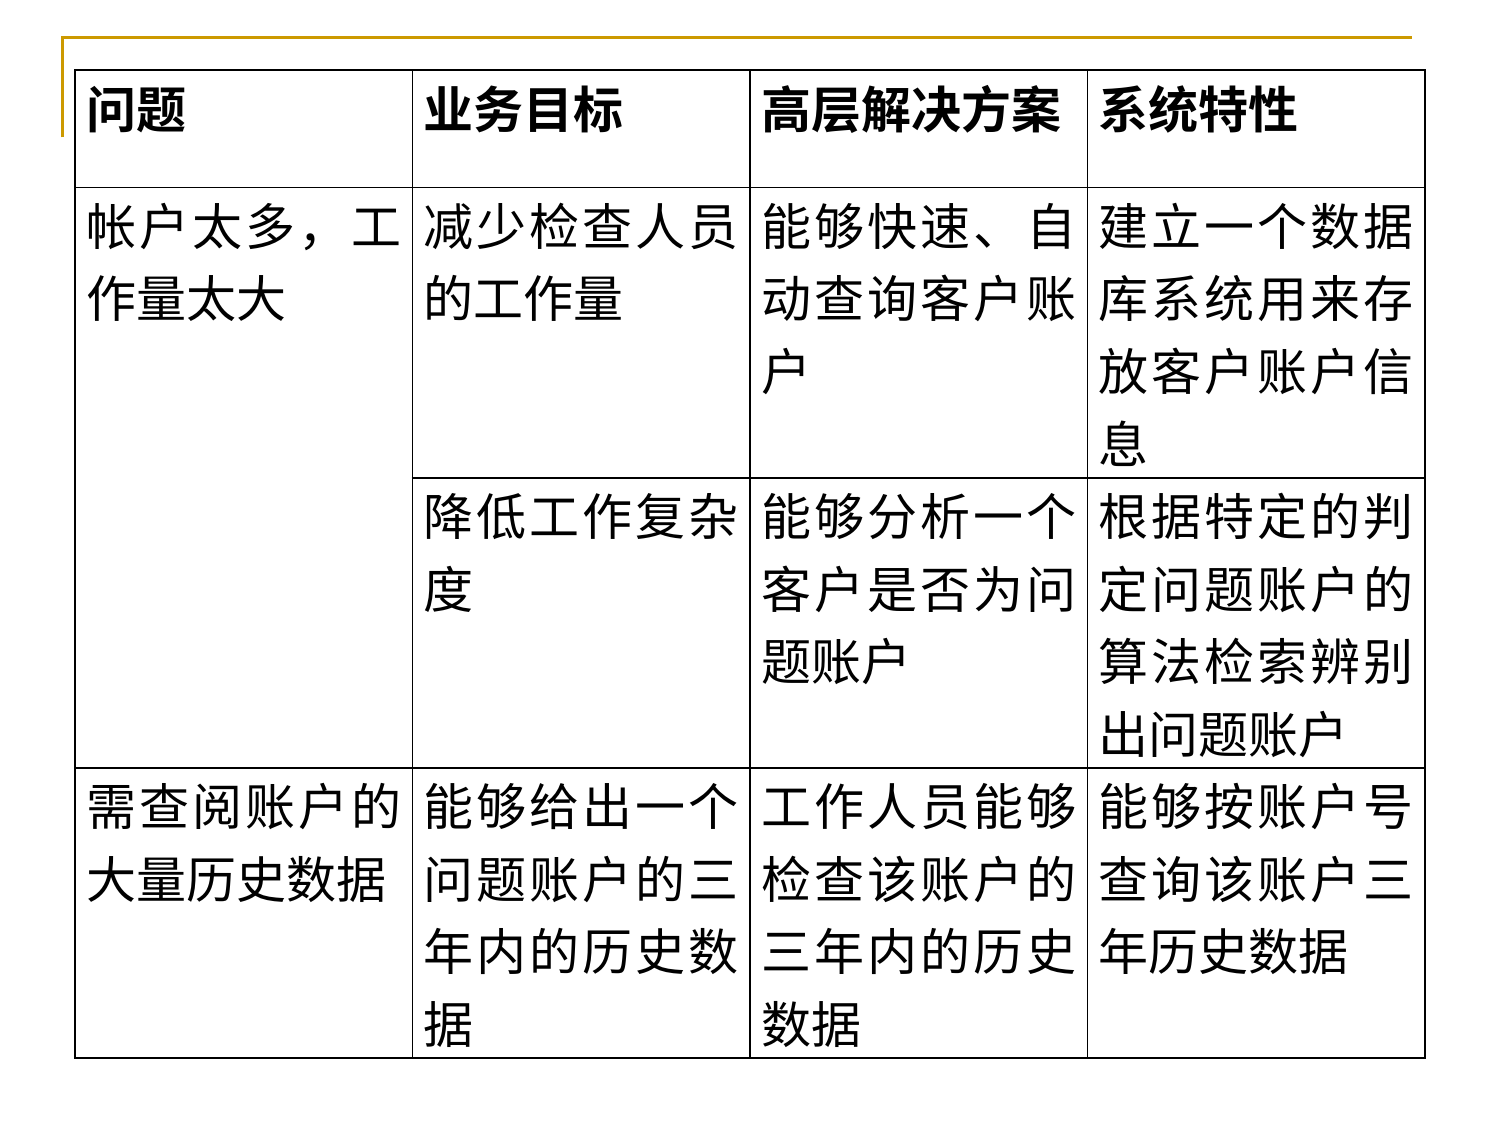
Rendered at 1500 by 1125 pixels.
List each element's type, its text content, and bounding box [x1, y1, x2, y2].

table_header 高层解决方案 [751, 71, 1087, 187]
table_cell 能够给出一个问题账户的三年内的历史数据 [413, 769, 749, 1057]
table_cell 降低工作复杂度 [413, 479, 749, 767]
table_cell 能够分析一个客户是否为问题账户 [751, 479, 1087, 767]
table_cell 建立一个数据库系统用来存放客户账户信息 [1088, 188, 1424, 477]
table_header 业务目标 [413, 71, 749, 187]
table_cell 能够按账户号查询该账户三年历史数据 [1088, 769, 1424, 1057]
table_header 系统特性 [1088, 71, 1424, 187]
table_cell 能够快速、自动查询客户账户 [751, 188, 1087, 477]
table_cell 减少检查人员的工作量 [413, 188, 749, 477]
table_cell 需查阅账户的大量历史数据 [76, 769, 412, 1057]
table_cell 帐户太多，工作量太大 [76, 188, 412, 767]
table_header 问题 [76, 71, 412, 187]
table_cell 工作人员能够检查该账户的三年内的历史数据 [751, 769, 1087, 1057]
table_cell 根据特定的判定问题账户的算法检索辨别出问题账户 [1088, 479, 1424, 767]
